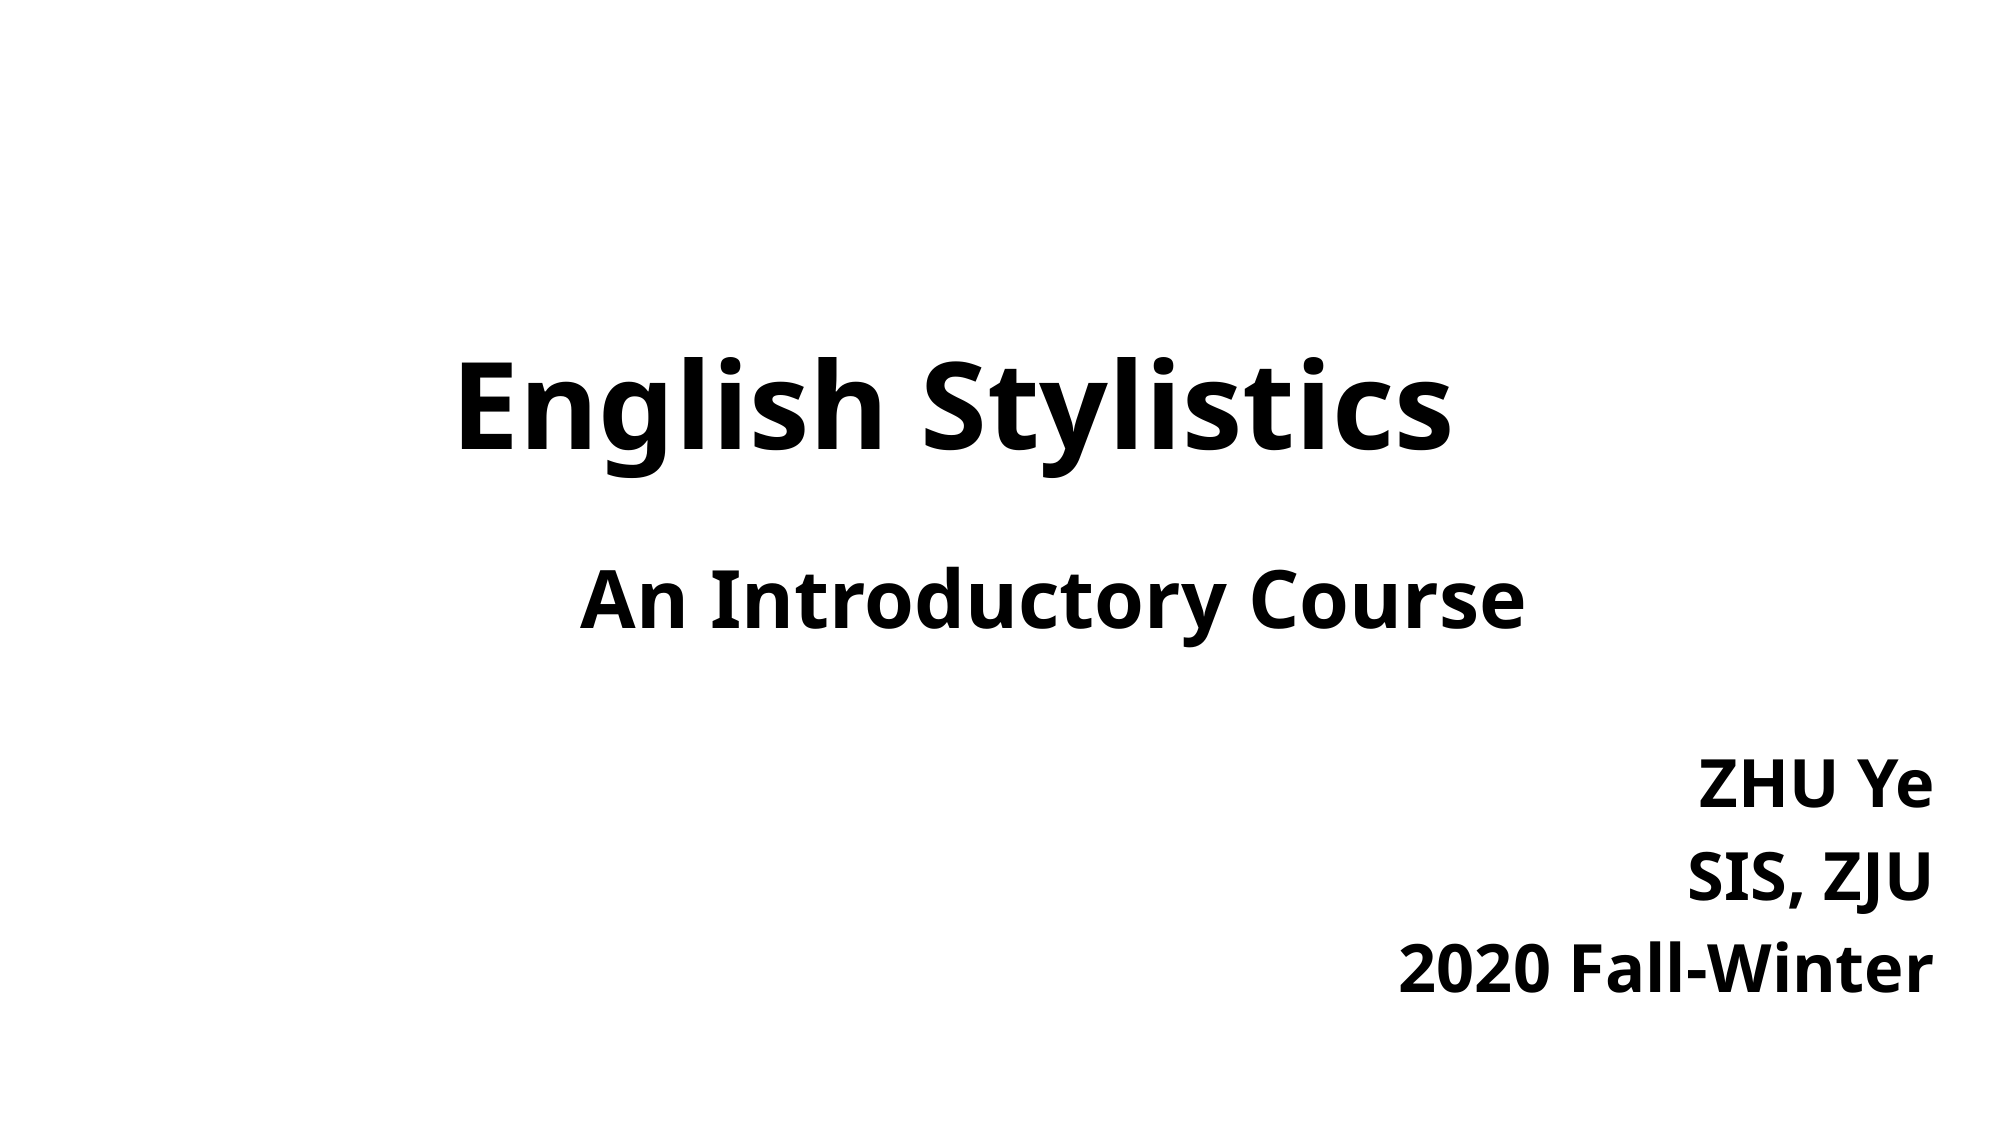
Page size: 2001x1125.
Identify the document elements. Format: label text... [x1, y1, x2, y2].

subtitle ZHU Ye SIS, ZJU 2020 Fall-Winter [419, 742, 1950, 1050]
title English Stylistics An Introductory Course [126, 247, 1781, 657]
